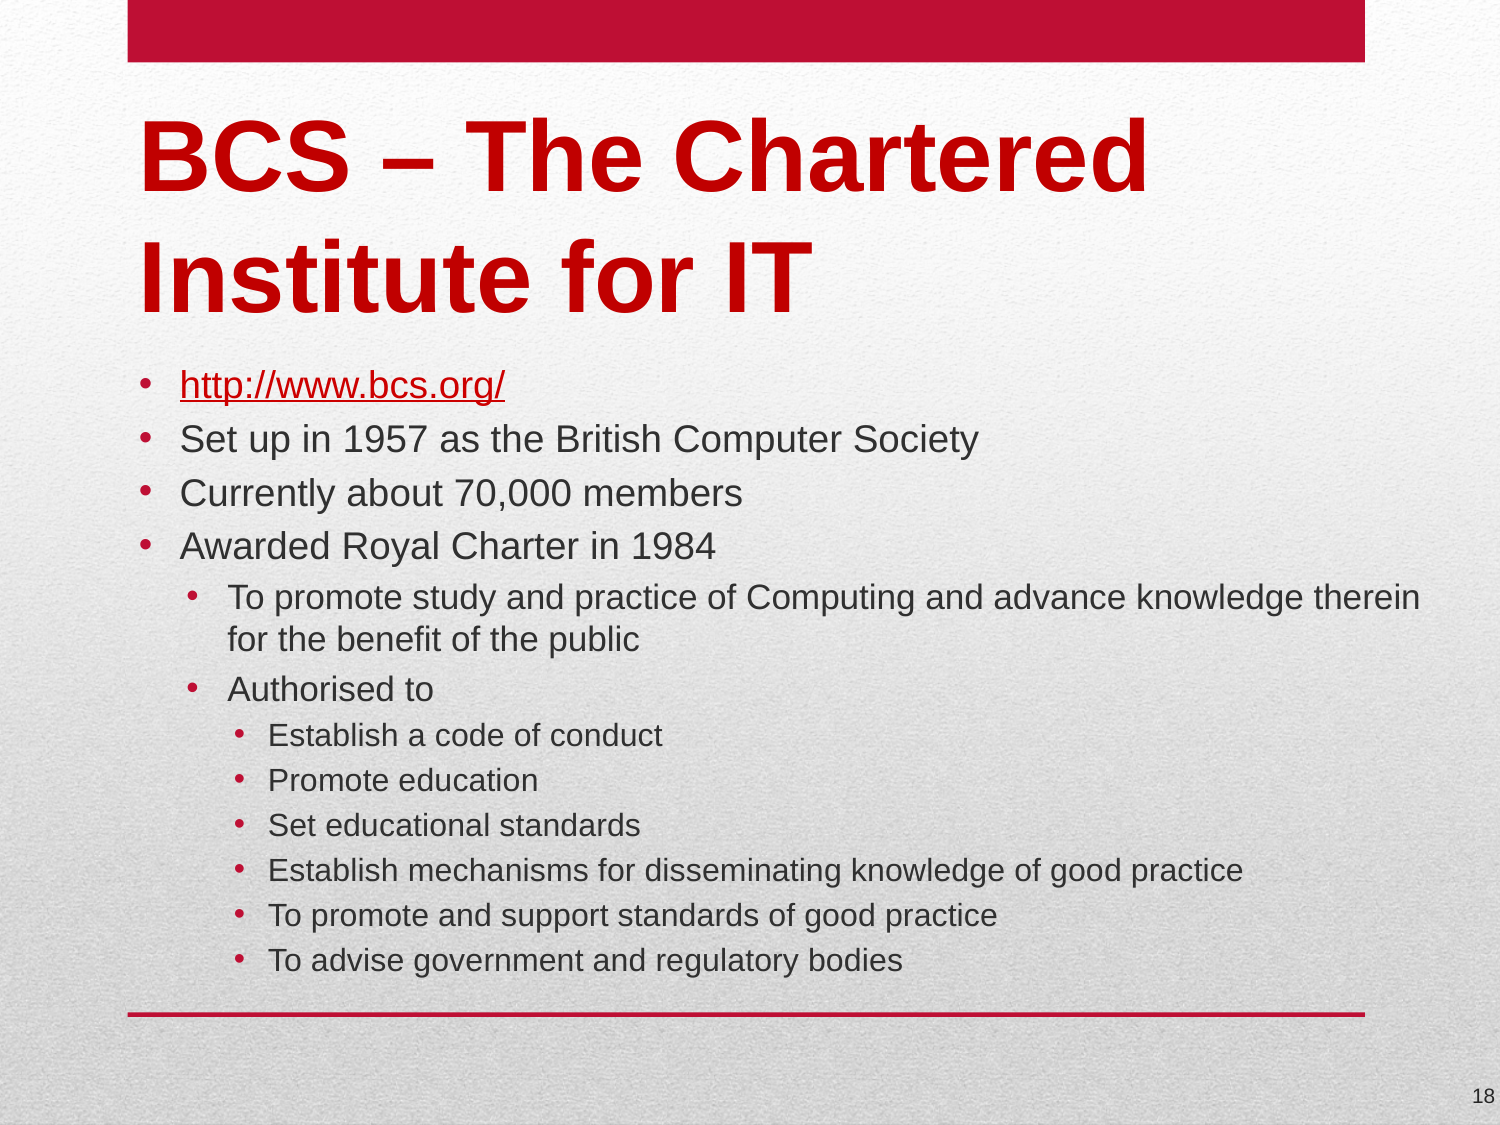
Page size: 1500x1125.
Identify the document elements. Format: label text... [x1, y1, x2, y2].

list http://www.bcs.org/ Set up in 1957 as the British Computer Society Currently about 70,000 members Awarded Royal Charter in 1984 To promote study and practice of Computing and advance knowledge therein for the benefit of the public Authorised to Establish a code of conduct Promote education Set educational standards Establish mechanisms for disseminating knowledge of good practice To promote and support standards of good practice To advise government and regulatory bodies [123, 349, 1485, 988]
slide_number 18 [1385, 1065, 1500, 1125]
title BCS – The Chartered Institute for IT [123, 78, 1237, 341]
